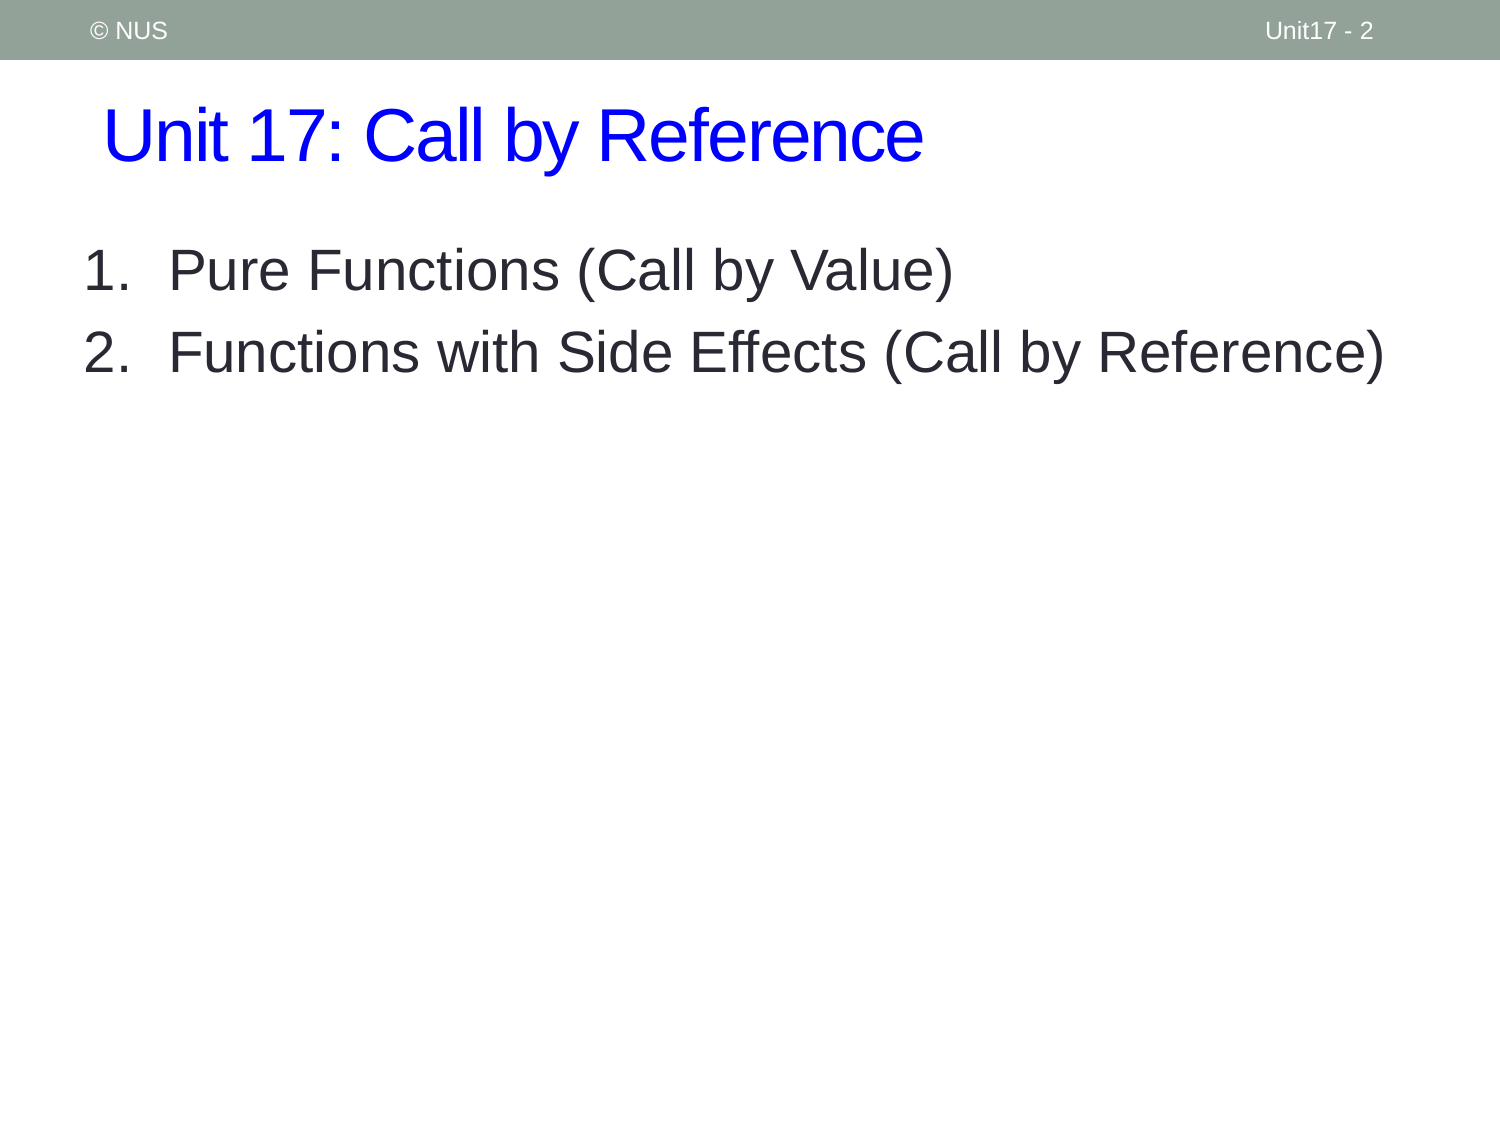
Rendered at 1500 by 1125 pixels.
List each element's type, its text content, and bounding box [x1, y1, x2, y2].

slide_number © NUS [75, 3, 550, 57]
title Unit 17: Call by Reference [87, 62, 1463, 200]
list Pure Functions (Call by Value) Functions with Side Effects (Call by Reference) [68, 224, 1450, 963]
slide_number Unit17 - 2 [1250, 3, 1425, 57]
